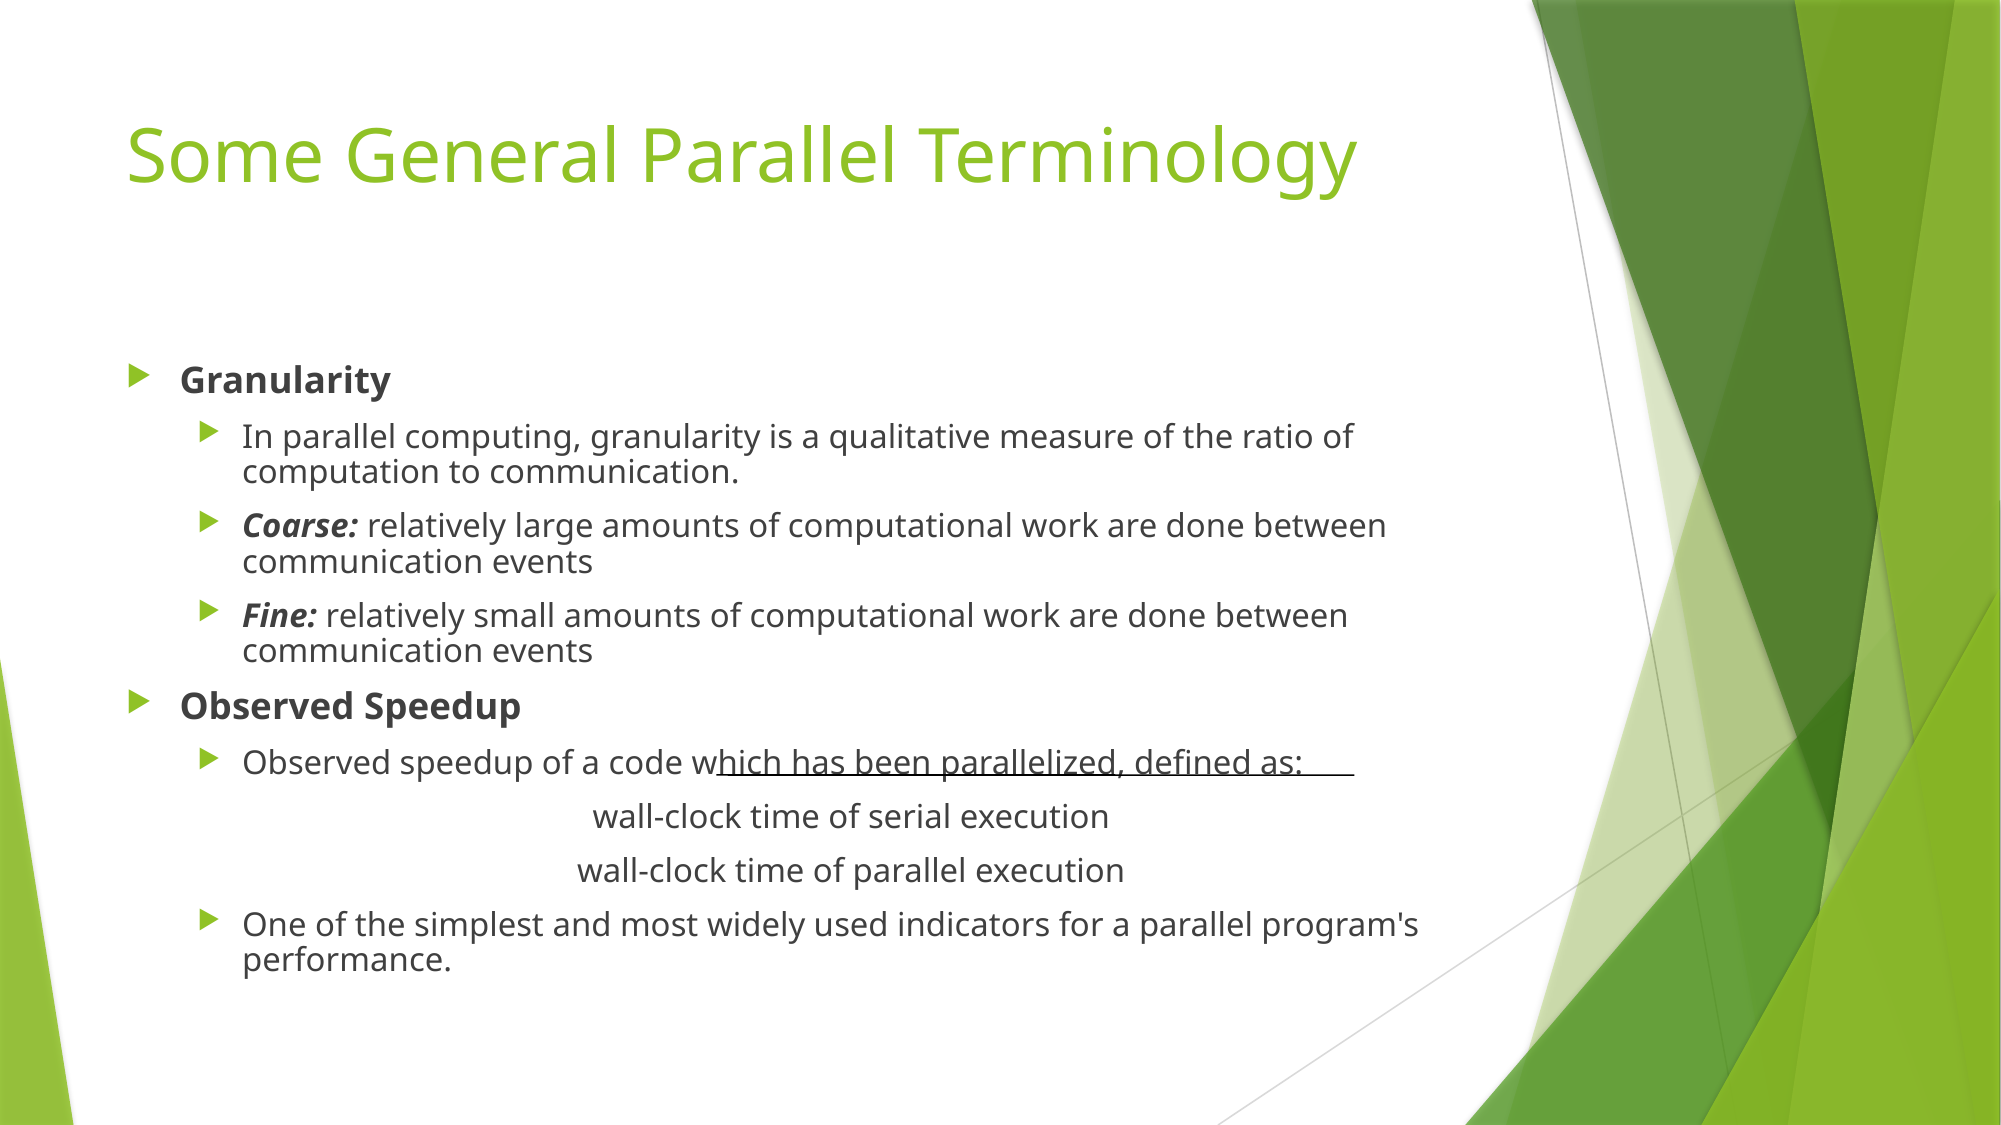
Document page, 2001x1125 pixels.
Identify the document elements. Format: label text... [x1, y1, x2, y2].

list Granularity In parallel computing, granularity is a qualitative measure of the ratio of computation to communication. Coarse: relatively large amounts of computational work are done between communication events Fine: relatively small amounts of computational work are done between communication events Observed Speedup Observed speedup of a code which has been parallelized, defined as: wall-clock time of serial execution wall-clock time of parallel execution One of the simplest and most widely used indicators for a parallel program's performance. [111, 354, 1522, 992]
title Some General Parallel Terminology [111, 99, 1522, 317]
